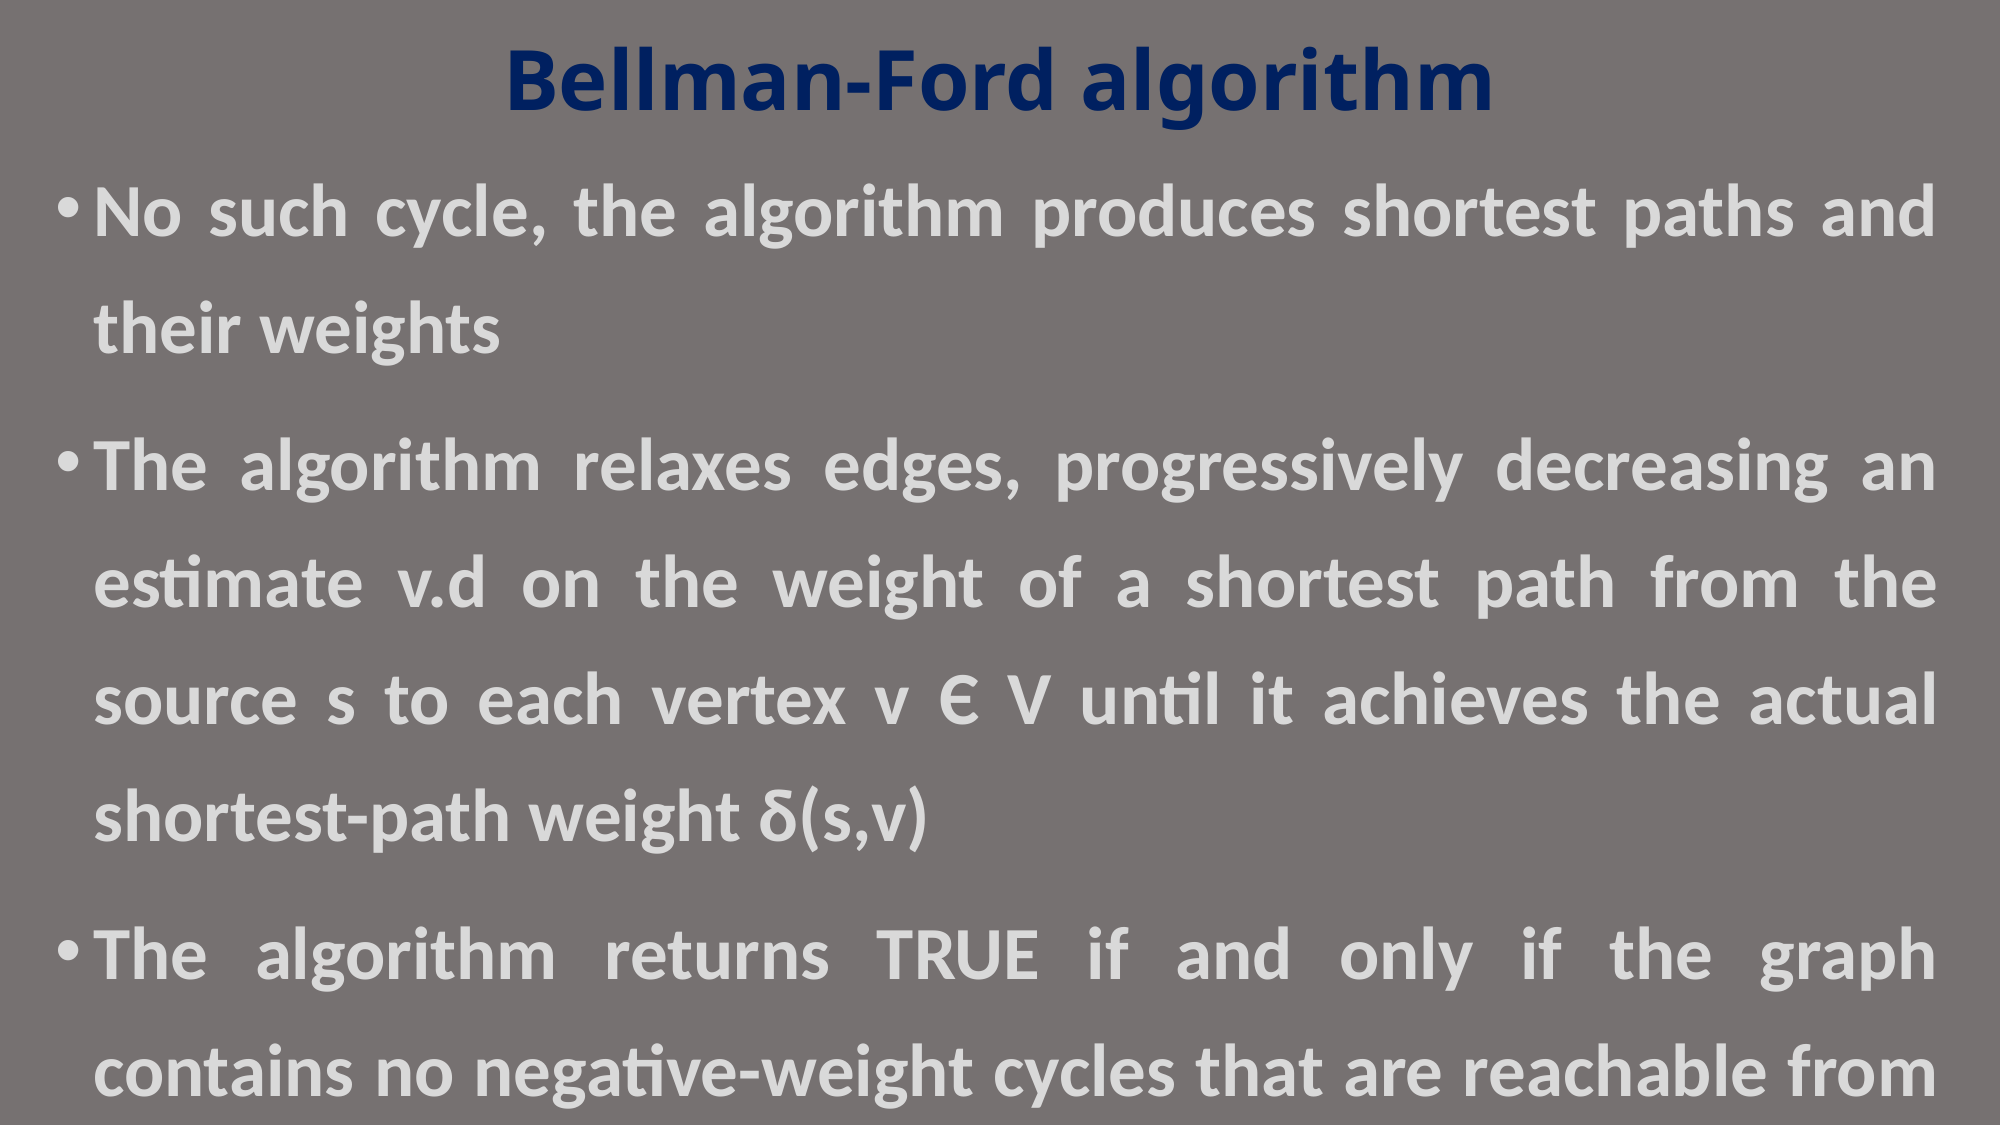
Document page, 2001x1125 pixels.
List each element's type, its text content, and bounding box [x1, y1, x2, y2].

list No such cycle, the algorithm produces shortest paths and their weights The algorithm relaxes edges, progressively decreasing an estimate v.d on the weight of a shortest path from the source s to each vertex v Є V until it achieves the actual shortest-path weight δ(s,v) The algorithm returns TRUE if and only if the graph contains no negative-weight cycles that are reachable from the source. [40, 126, 1956, 1106]
title Bellman-Ford algorithm [137, 9, 1863, 126]
